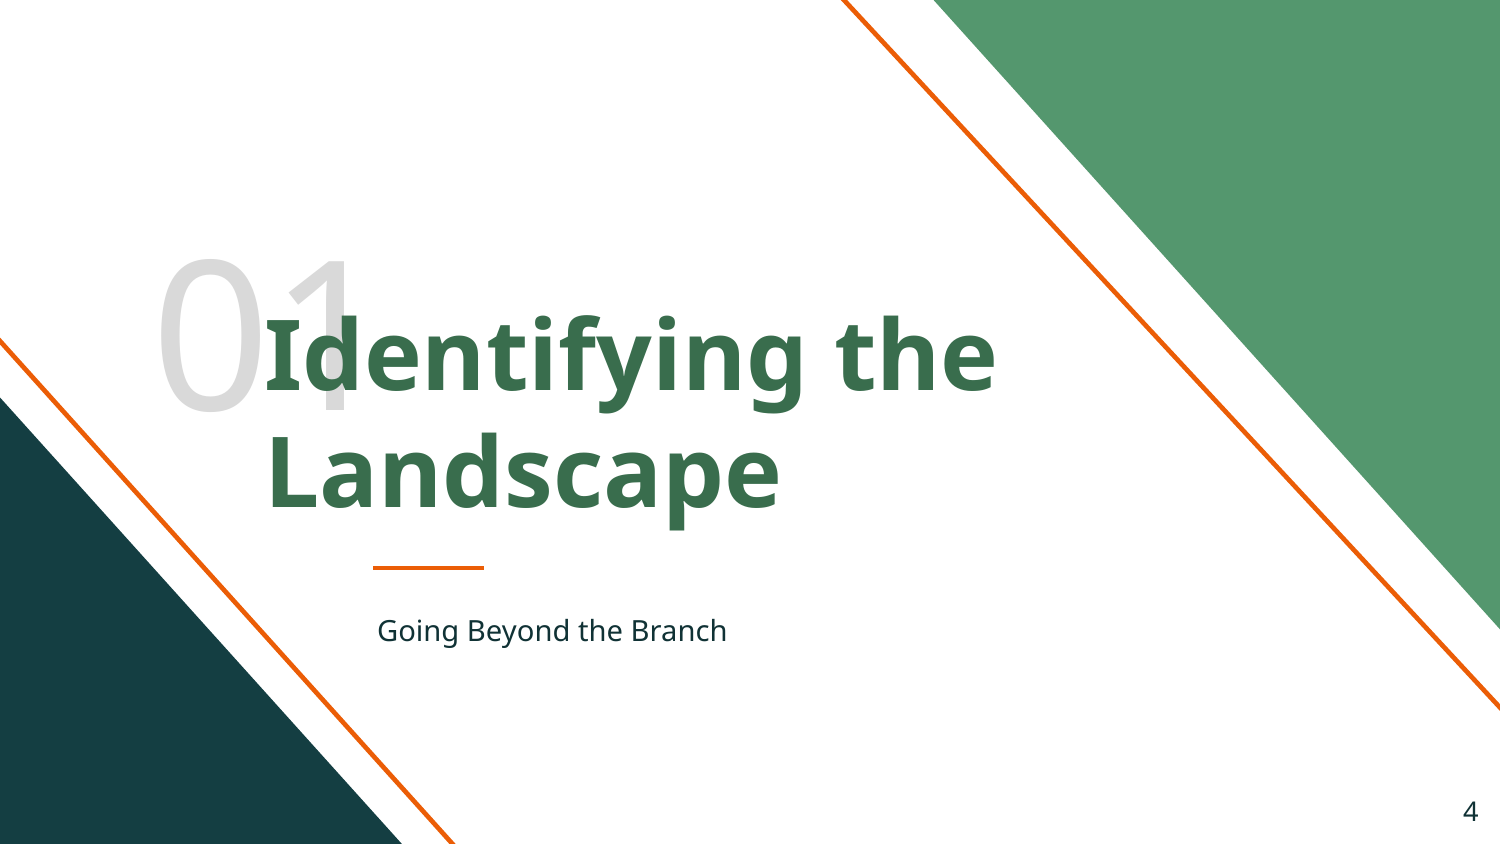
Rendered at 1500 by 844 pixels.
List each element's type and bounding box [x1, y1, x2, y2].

text_box [0, 0, 1500, 844]
